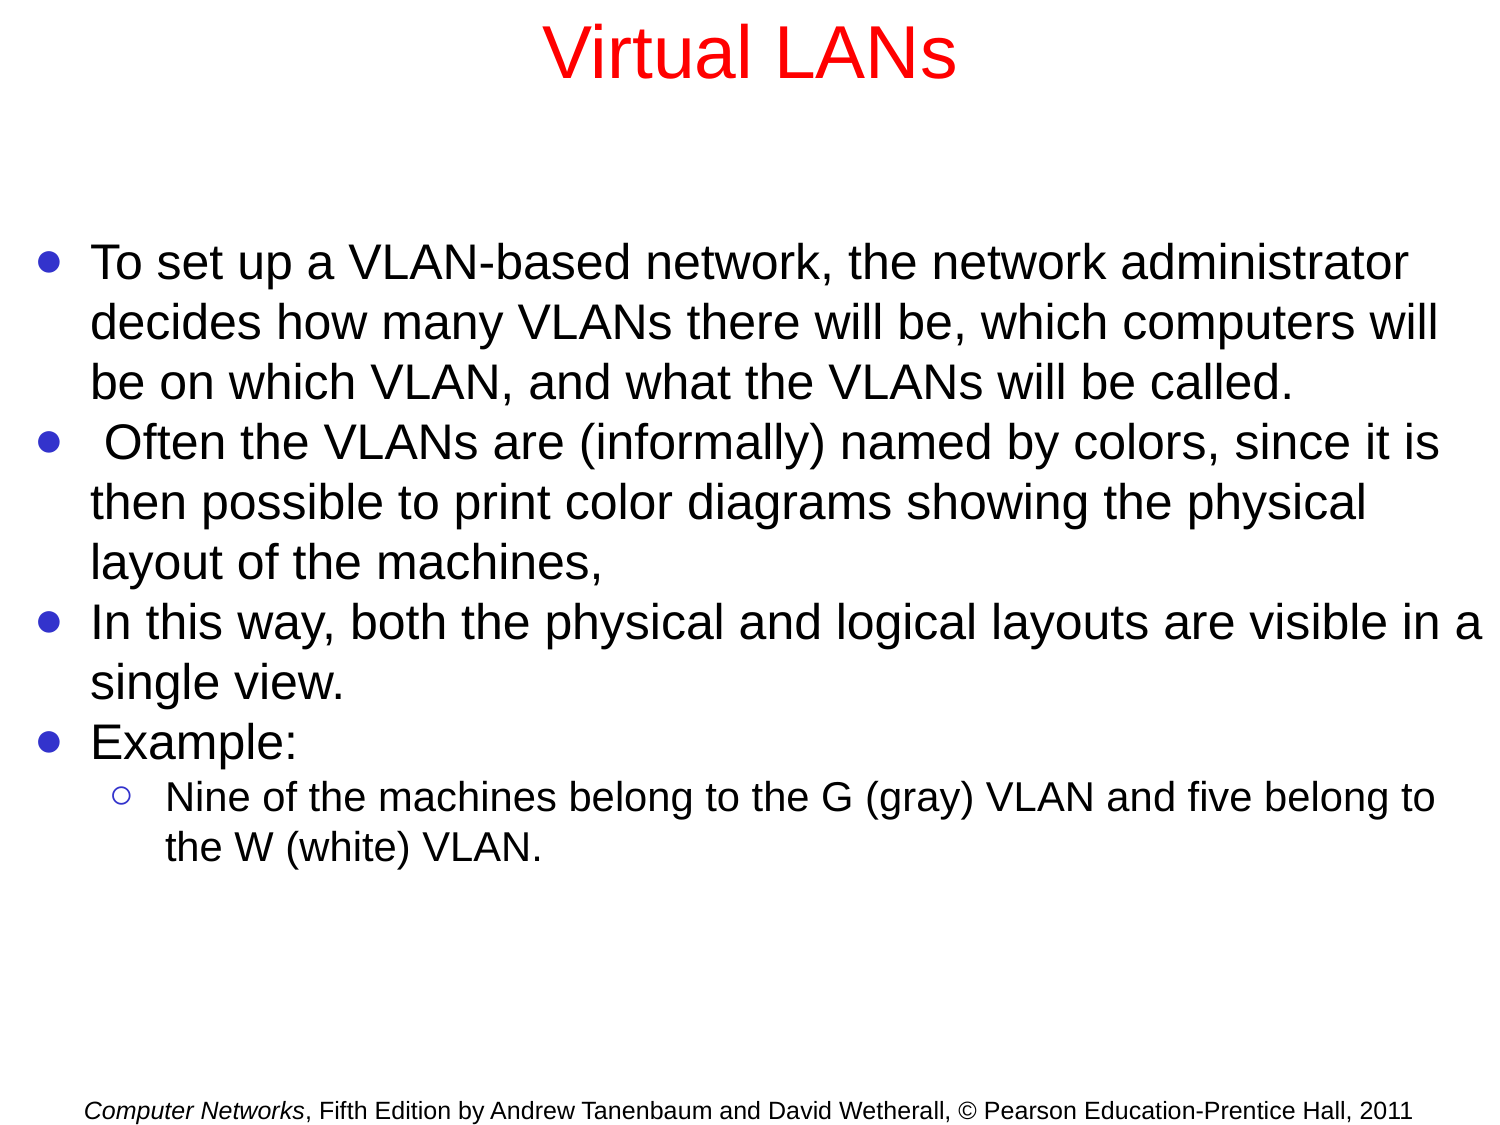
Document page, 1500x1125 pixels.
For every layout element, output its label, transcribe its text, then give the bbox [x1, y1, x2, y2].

list To set up a VLAN-based network, the network administrator decides how many VLANs there will be, which computers will be on which VLAN, and what the VLANs will be called. Often the VLANs are (informally) named by colors, since it is then possible to print color diagrams showing the physical layout of the machines, In this way, both the physical and logical layouts are visible in a single view. Example: Nine of the machines belong to the G (gray) VLAN and five belong to the W (white) VLAN. [0, 221, 1500, 1079]
title Virtual LANs [0, 0, 1500, 188]
